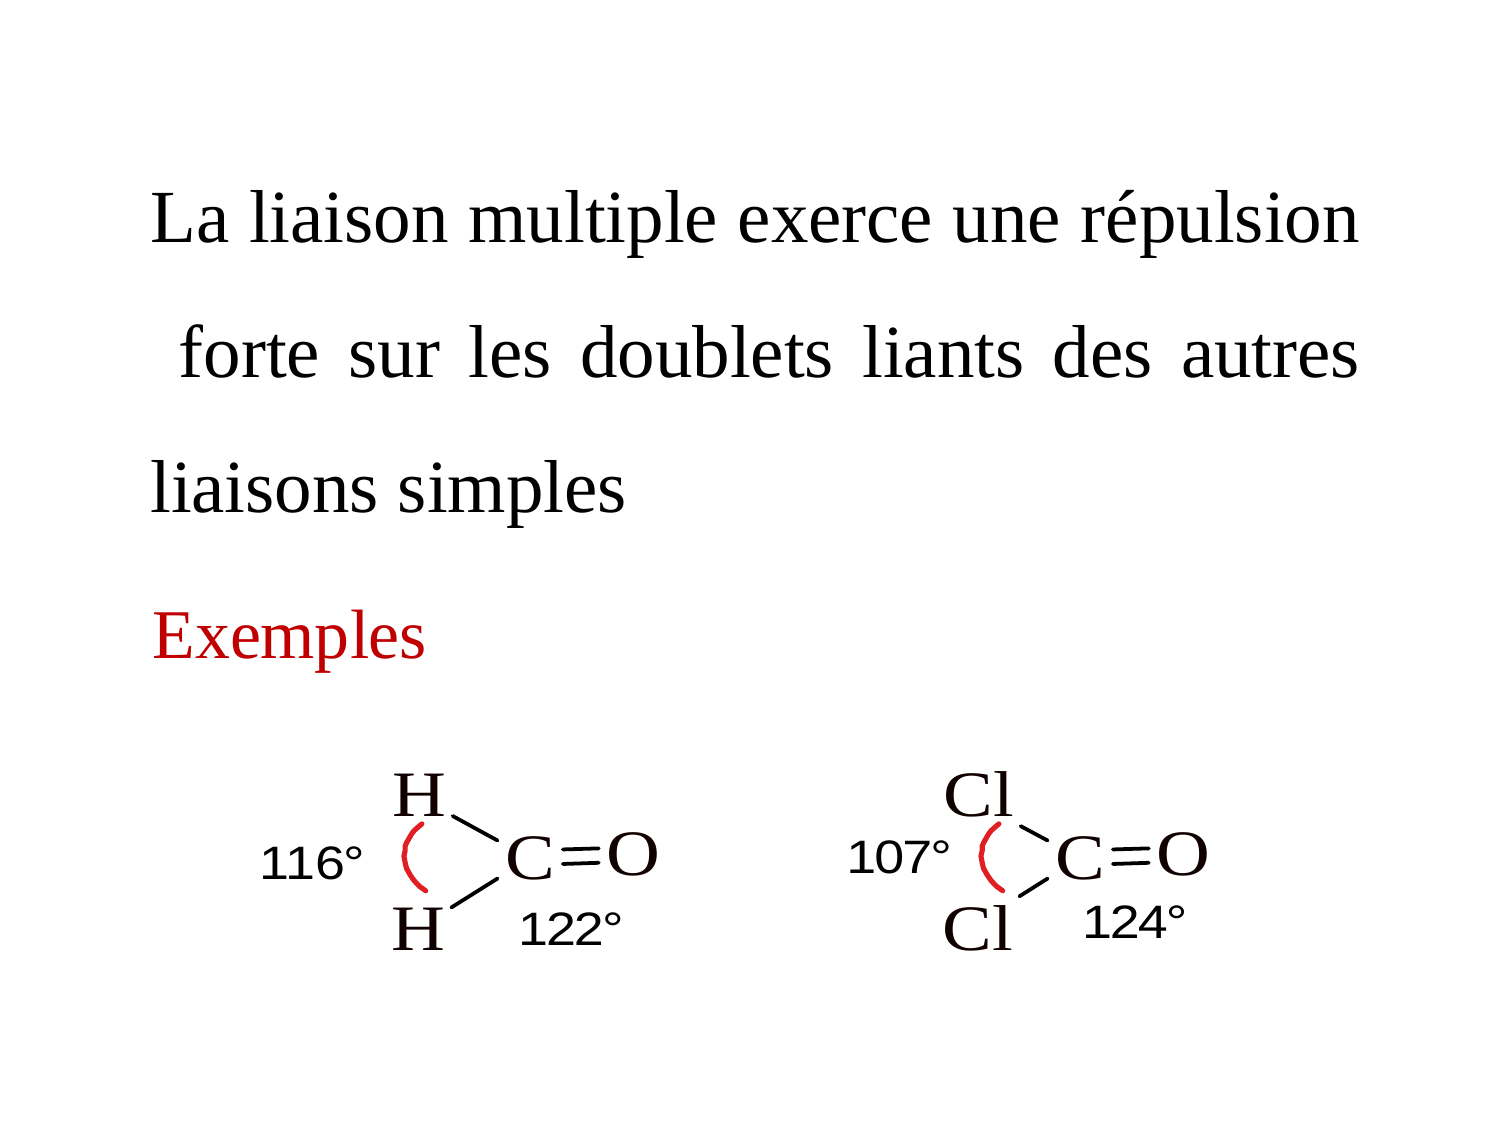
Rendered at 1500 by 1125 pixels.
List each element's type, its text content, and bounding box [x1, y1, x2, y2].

picture [250, 731, 1294, 977]
picture [100, 565, 437, 681]
text_box La liaison multiple exerce une répulsion forte sur les doublets liants des autres liaisons simples [135, 115, 1376, 536]
